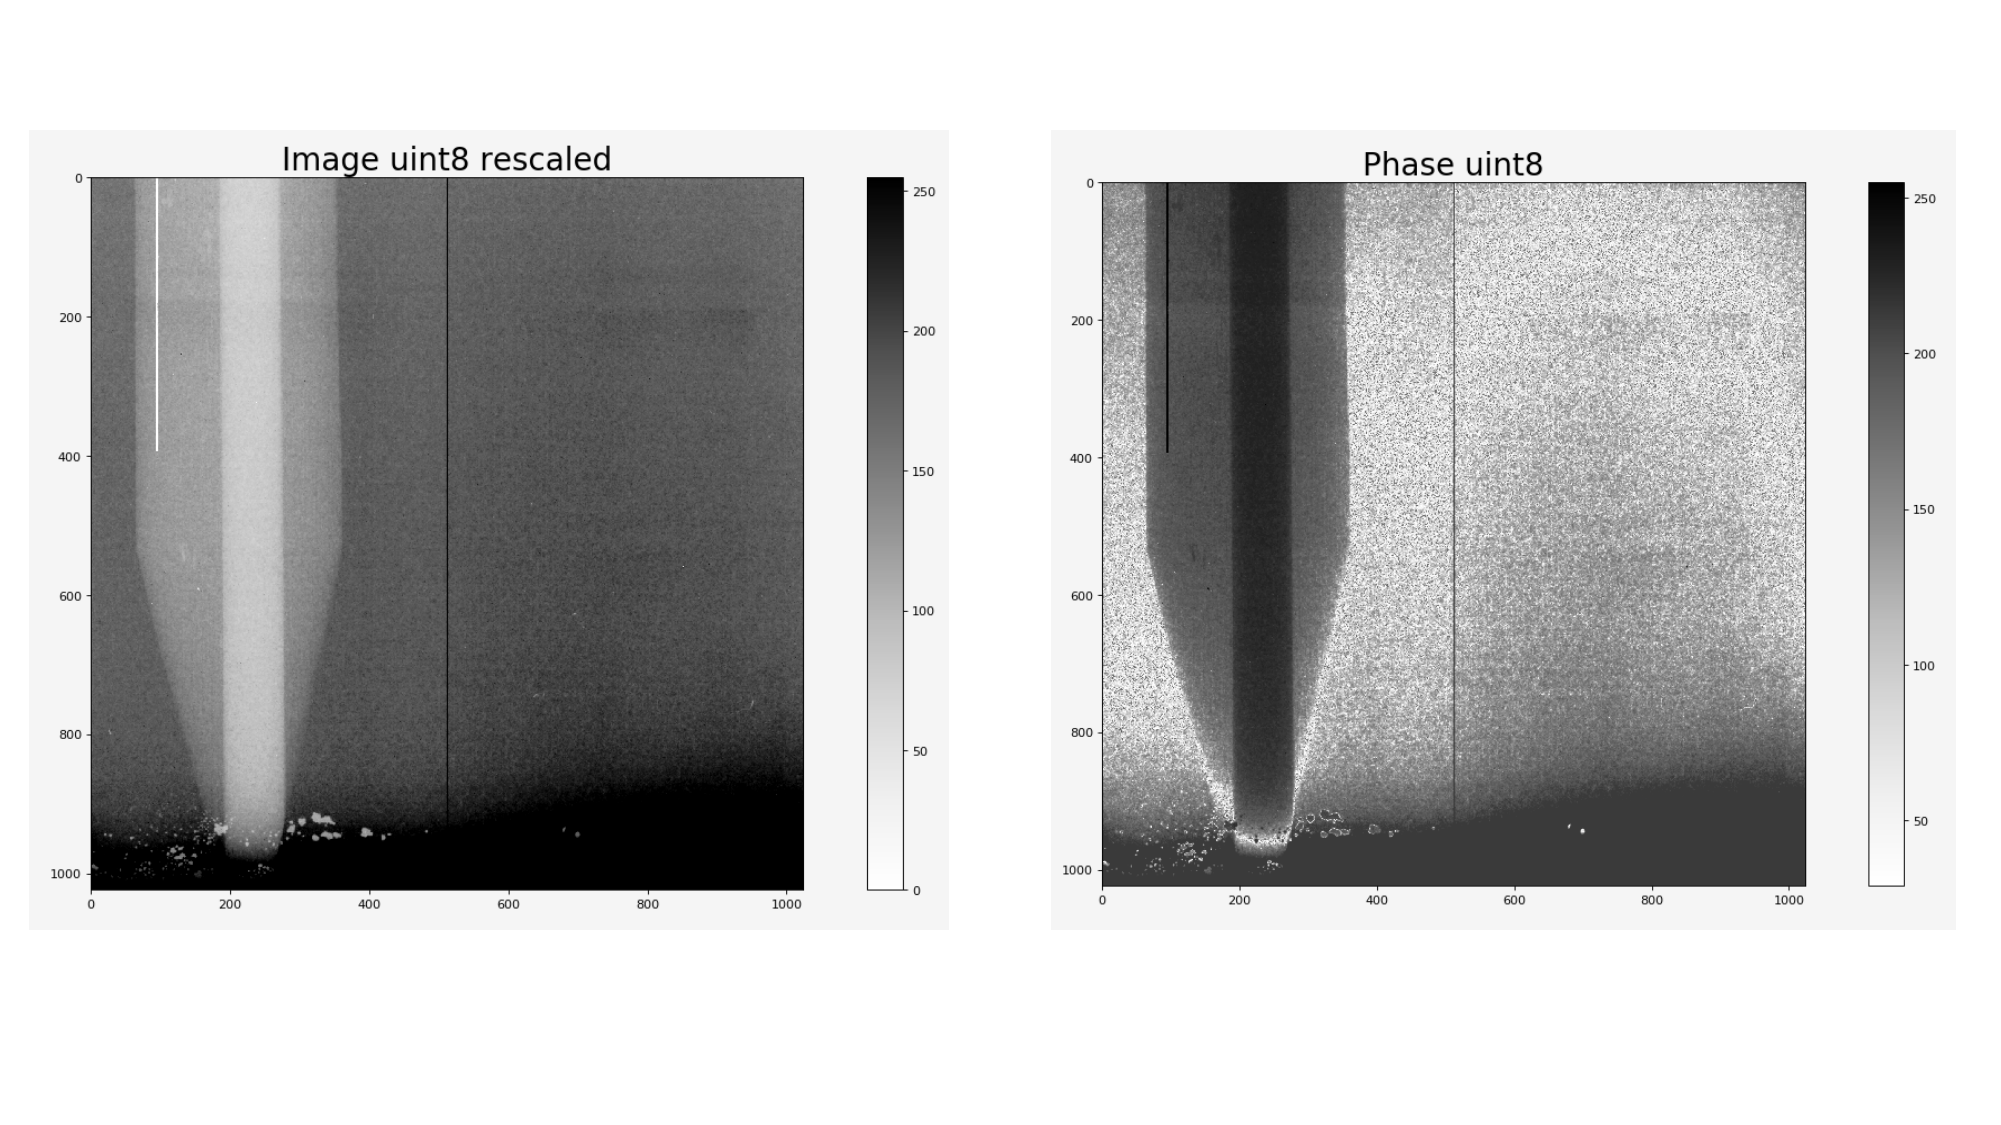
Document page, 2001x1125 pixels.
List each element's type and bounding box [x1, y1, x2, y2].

picture [29, 130, 949, 930]
picture [1051, 130, 1956, 930]
